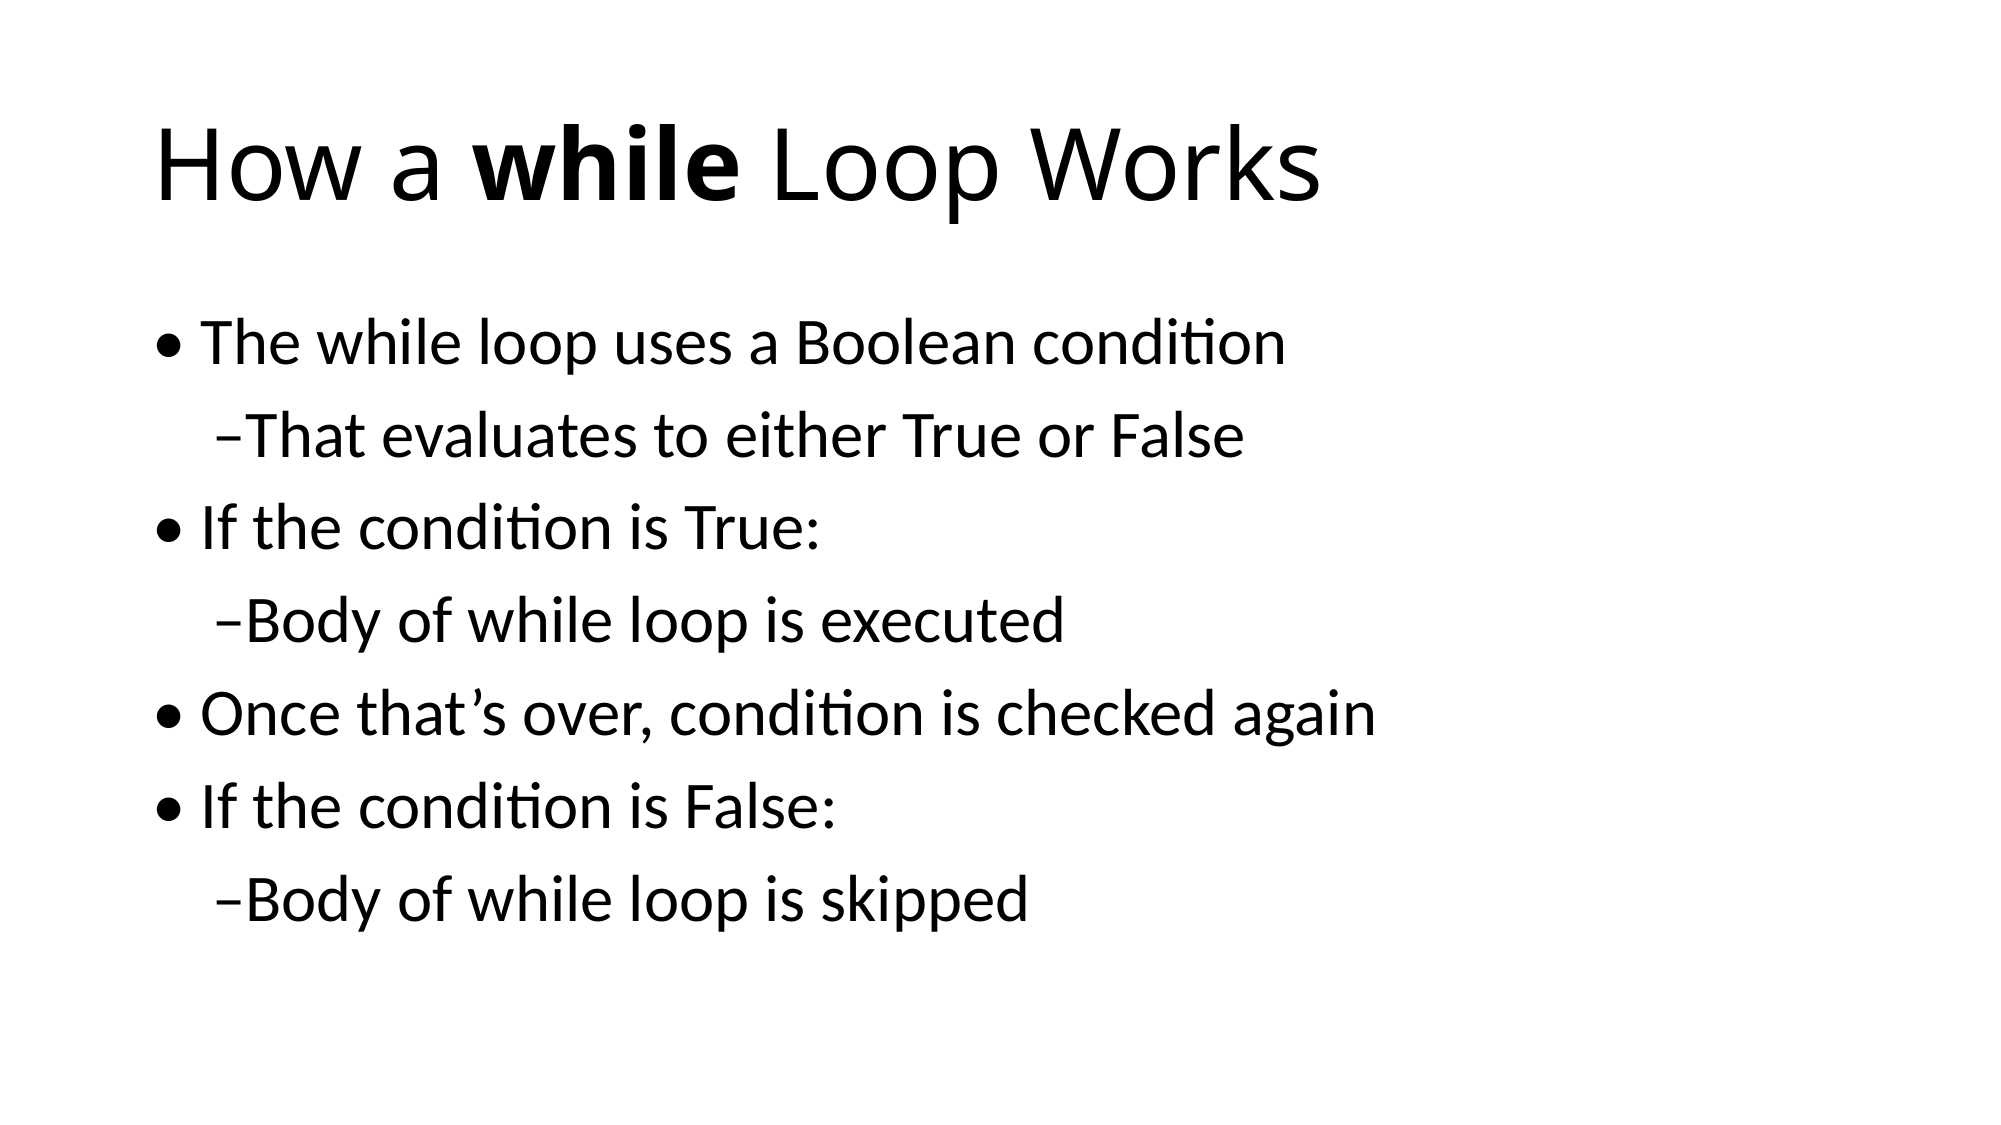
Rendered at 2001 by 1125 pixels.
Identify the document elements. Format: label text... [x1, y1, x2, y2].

list • The while loop uses a Boolean condition –That evaluates to either True or False • If the condition is True: –Body of while loop is executed • Once that’s over, condition is checked again • If the condition is False: –Body of while loop is skipped [137, 299, 1863, 1014]
title How a while Loop Works [137, 59, 1863, 278]
